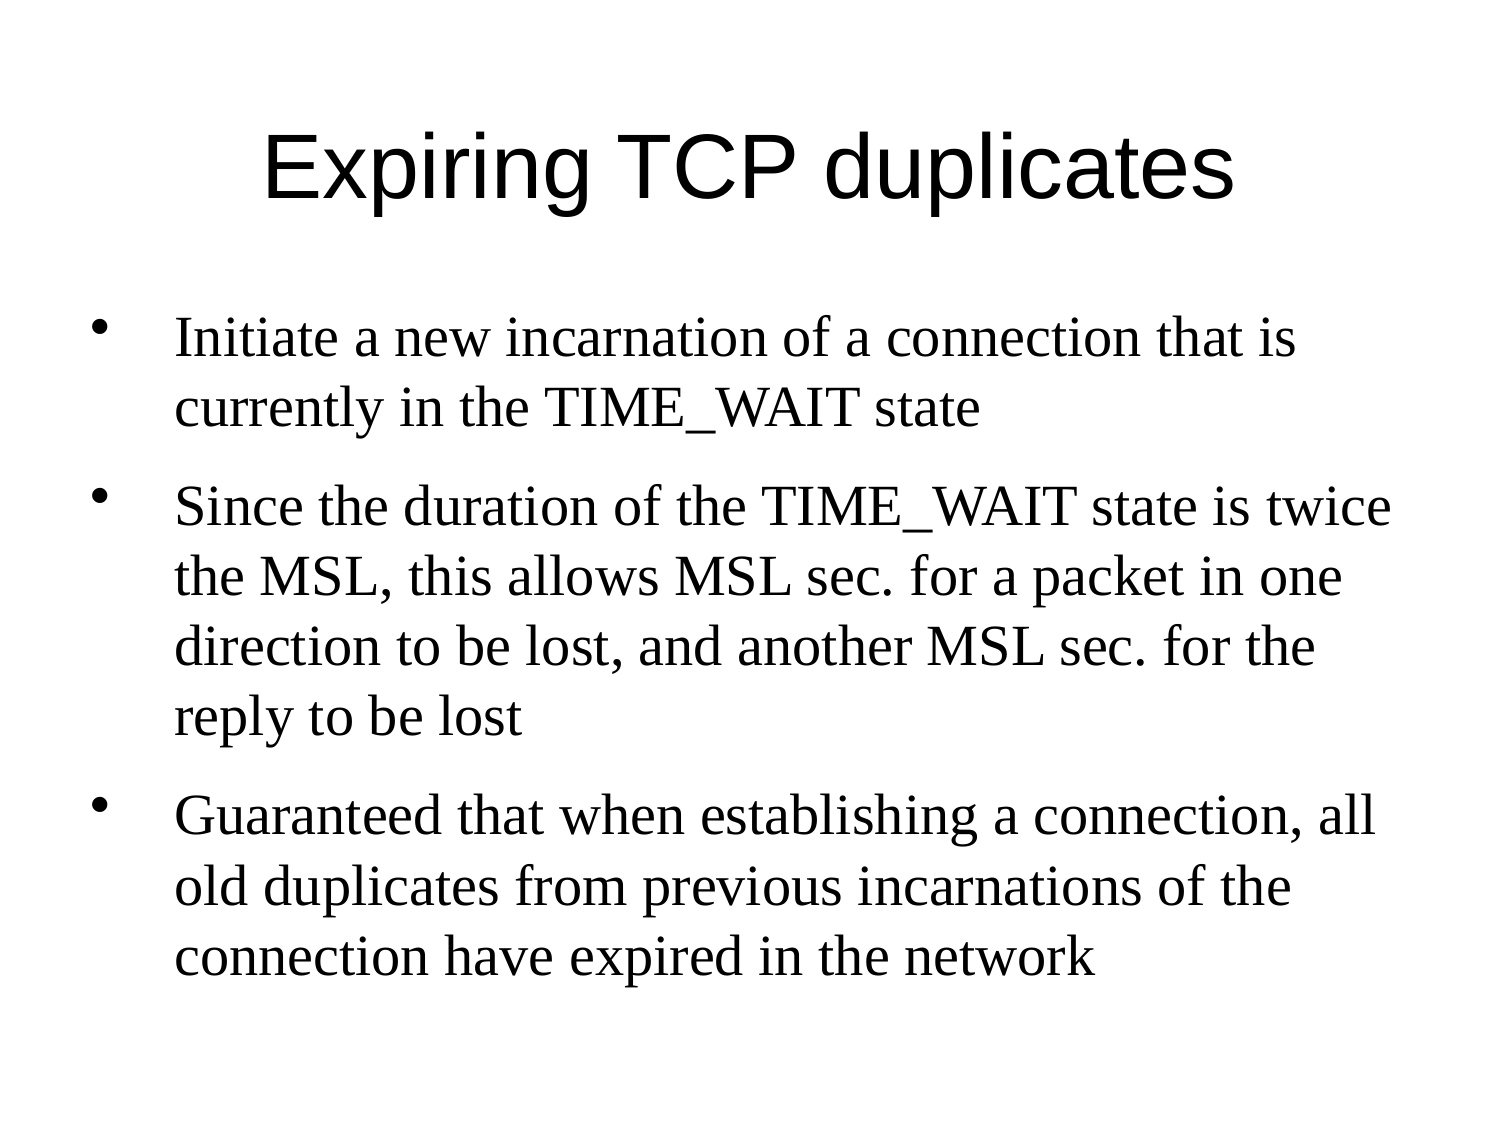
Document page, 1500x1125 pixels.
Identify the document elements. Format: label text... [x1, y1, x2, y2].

list Initiate a new incarnation of a connection that is currently in the TIME_WAIT state Since the duration of the TIME_WAIT state is twice the MSL, this allows MSL sec. for a packet in one direction to be lost, and another MSL sec. for the reply to be lost Guaranteed that when establishing a connection, all old duplicates from previous incarnations of the connection have expired in the network [74, 290, 1426, 1036]
title Expiring TCP duplicates [74, 67, 1426, 256]
